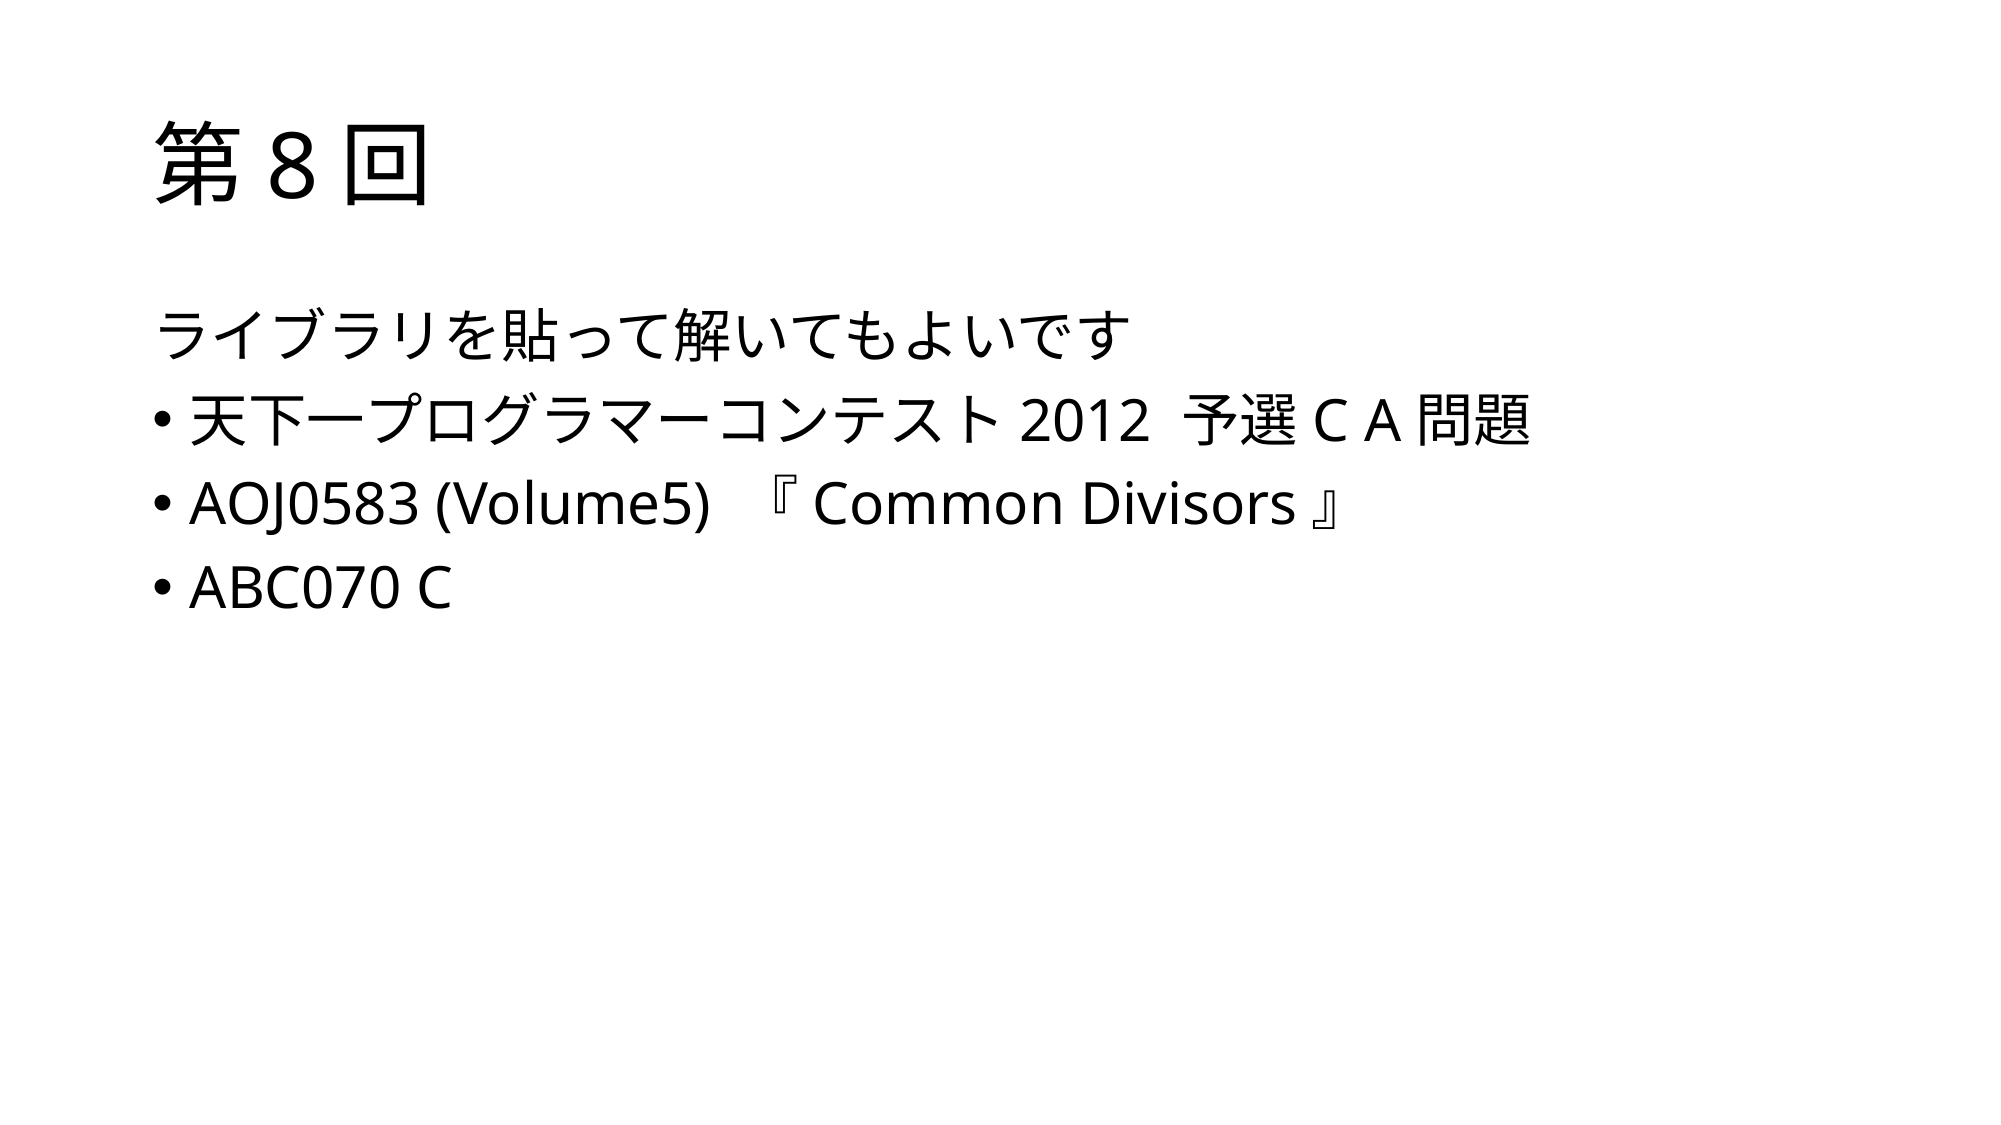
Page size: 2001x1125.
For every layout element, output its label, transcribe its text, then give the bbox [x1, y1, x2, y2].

list ライブラリを貼って解いてもよいです 天下一プログラマーコンテスト2012 予選C A問題 AOJ0583 (Volume5) 『Common Divisors』 ABC070 C [137, 299, 1863, 1014]
title 第8回 [137, 59, 1863, 278]
